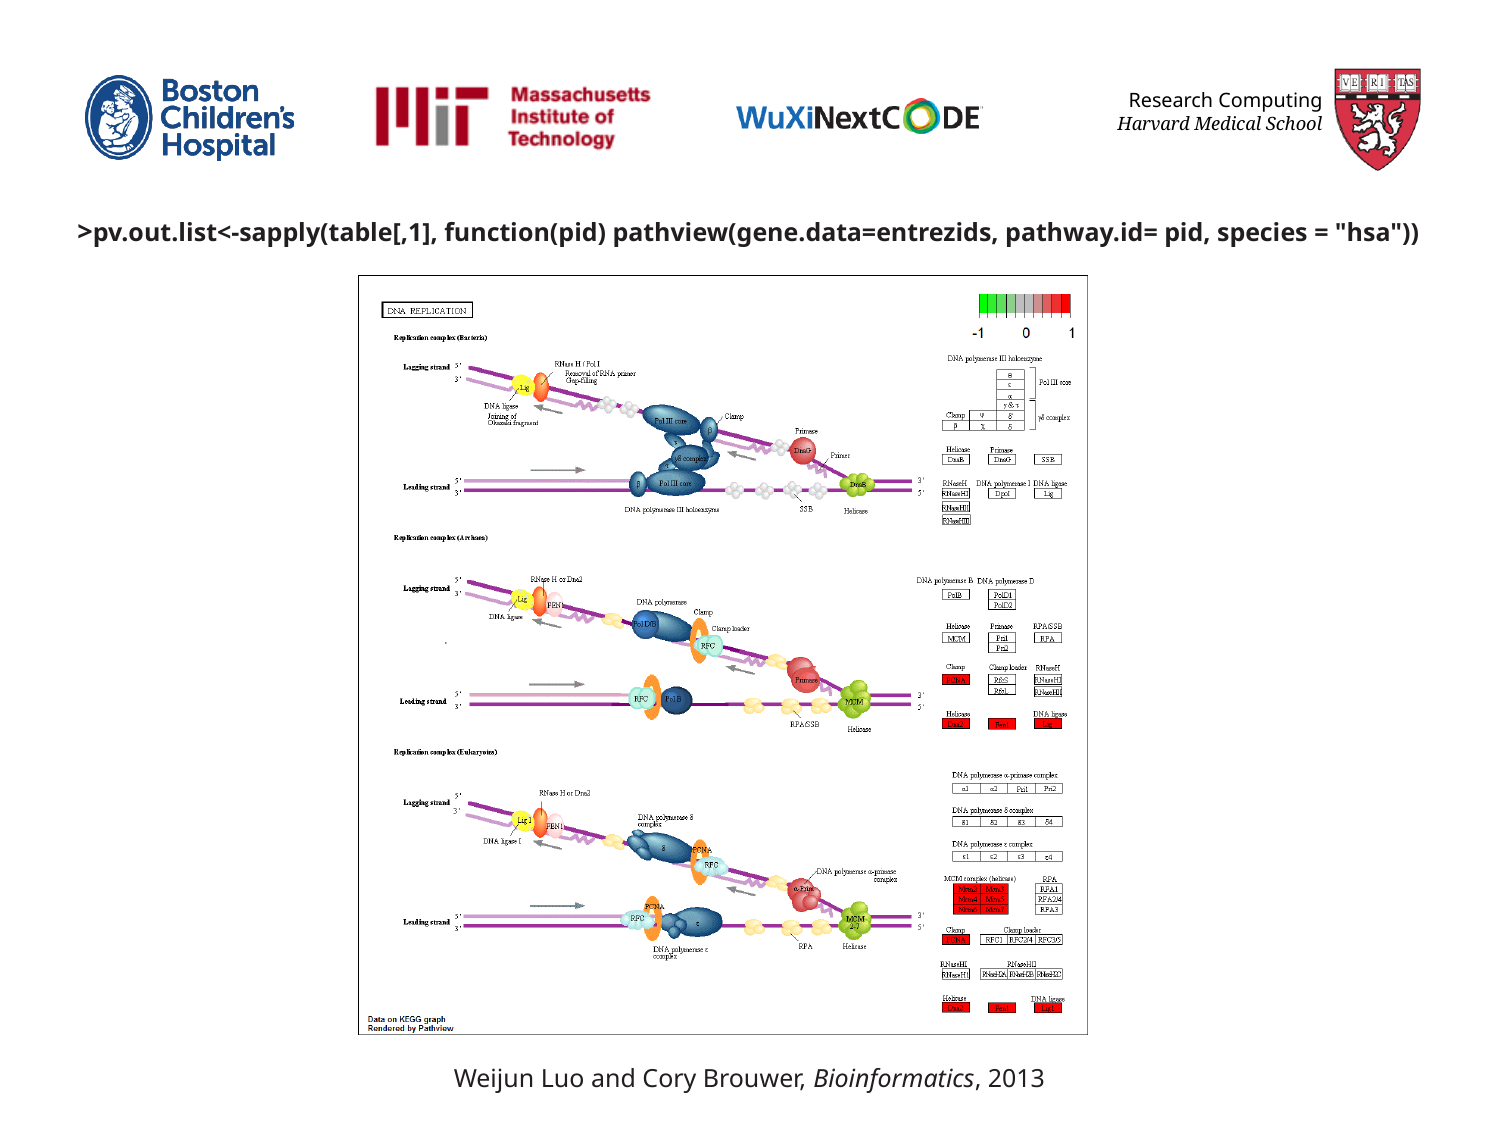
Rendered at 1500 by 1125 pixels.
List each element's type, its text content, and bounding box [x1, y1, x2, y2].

picture [358, 274, 1088, 1036]
picture [369, 77, 655, 155]
picture [736, 98, 983, 134]
text_box >pv.out.list<-sapply(table[,1], function(pid) pathview(gene.data=entrezids, pathway.id= pid, species = "hsa")) [15, 206, 1483, 254]
picture [1334, 68, 1421, 171]
picture [85, 75, 294, 161]
text_box Weijun Luo and Cory Brouwer, Bioinformatics, 2013 [371, 1055, 1128, 1101]
